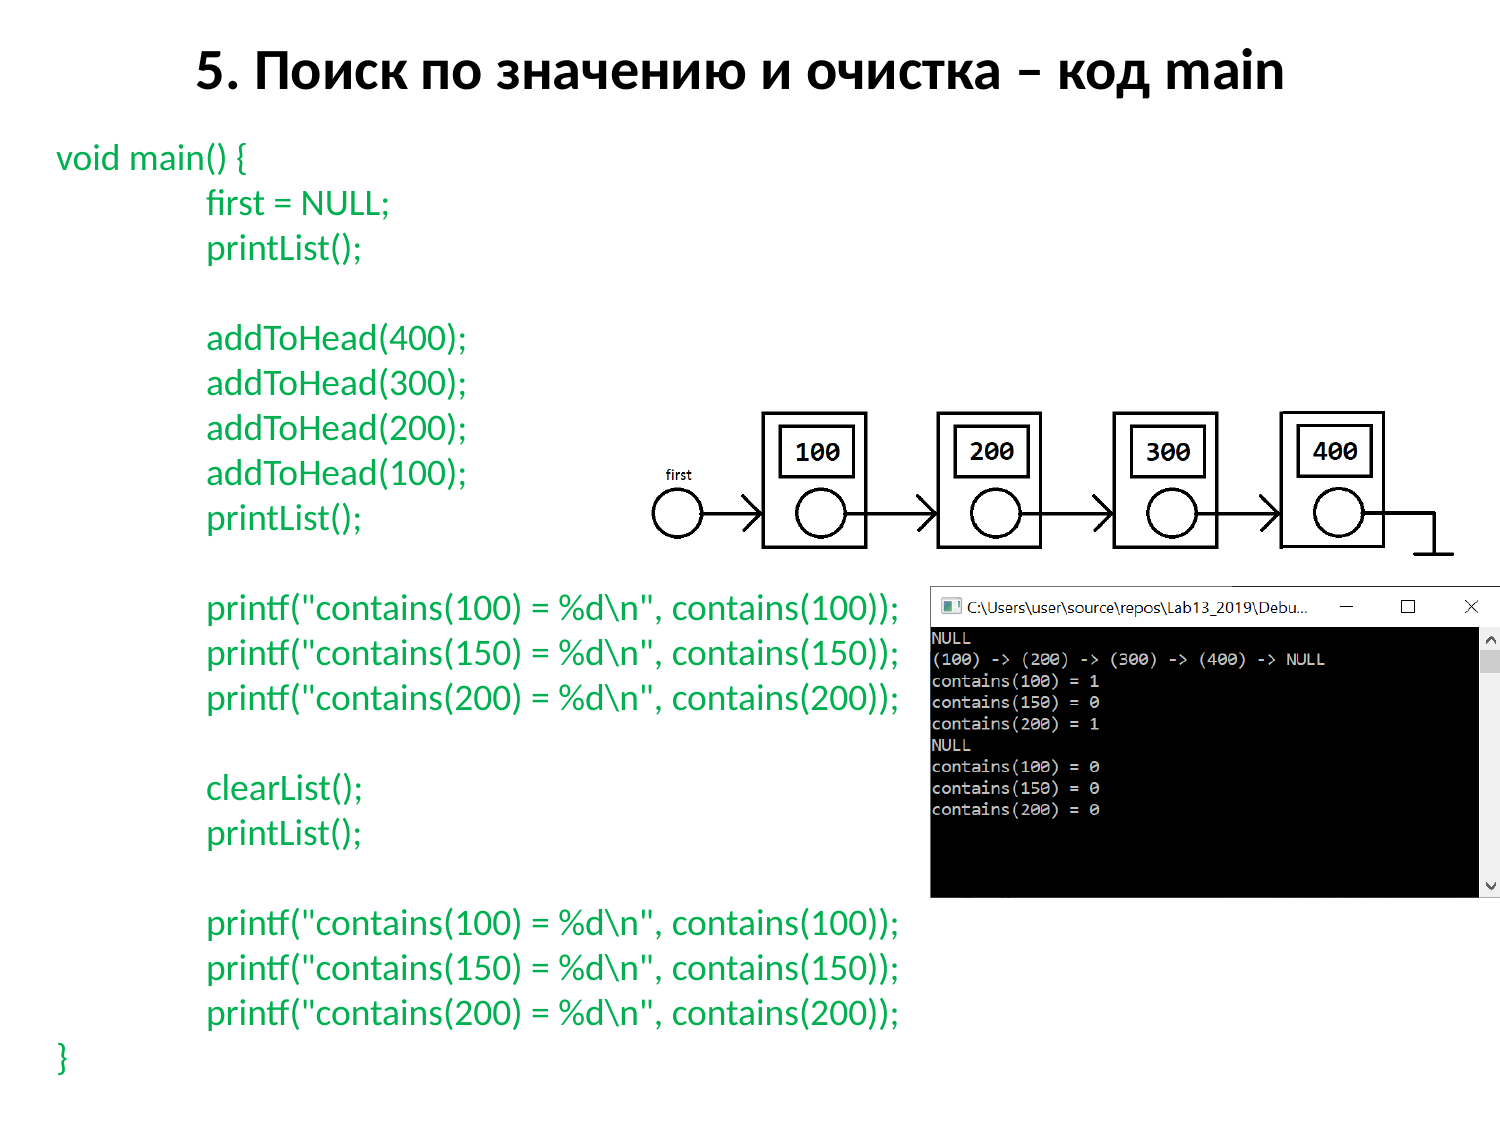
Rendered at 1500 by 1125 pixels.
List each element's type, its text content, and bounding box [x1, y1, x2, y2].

picture [929, 585, 1500, 899]
picture [645, 382, 1458, 563]
text_box void main() { first = NULL; printList(); addToHead(400); addToHead(300); addToHead(200); addToHead(100); printList(); printf("contains(100) = %d\n", contains(100)); printf("contains(150) = %d\n", contains(150)); printf("contains(200) = %d\n", contains(200)); clearList(); printList(); printf("contains(100) = %d\n", contains(100)); printf("contains(150) = %d\n", contains(150)); printf("contains(200) = %d\n", contains(200)); } [41, 125, 1459, 1086]
title 5. Поиск по значению и очистка – код main [0, 19, 1483, 114]
